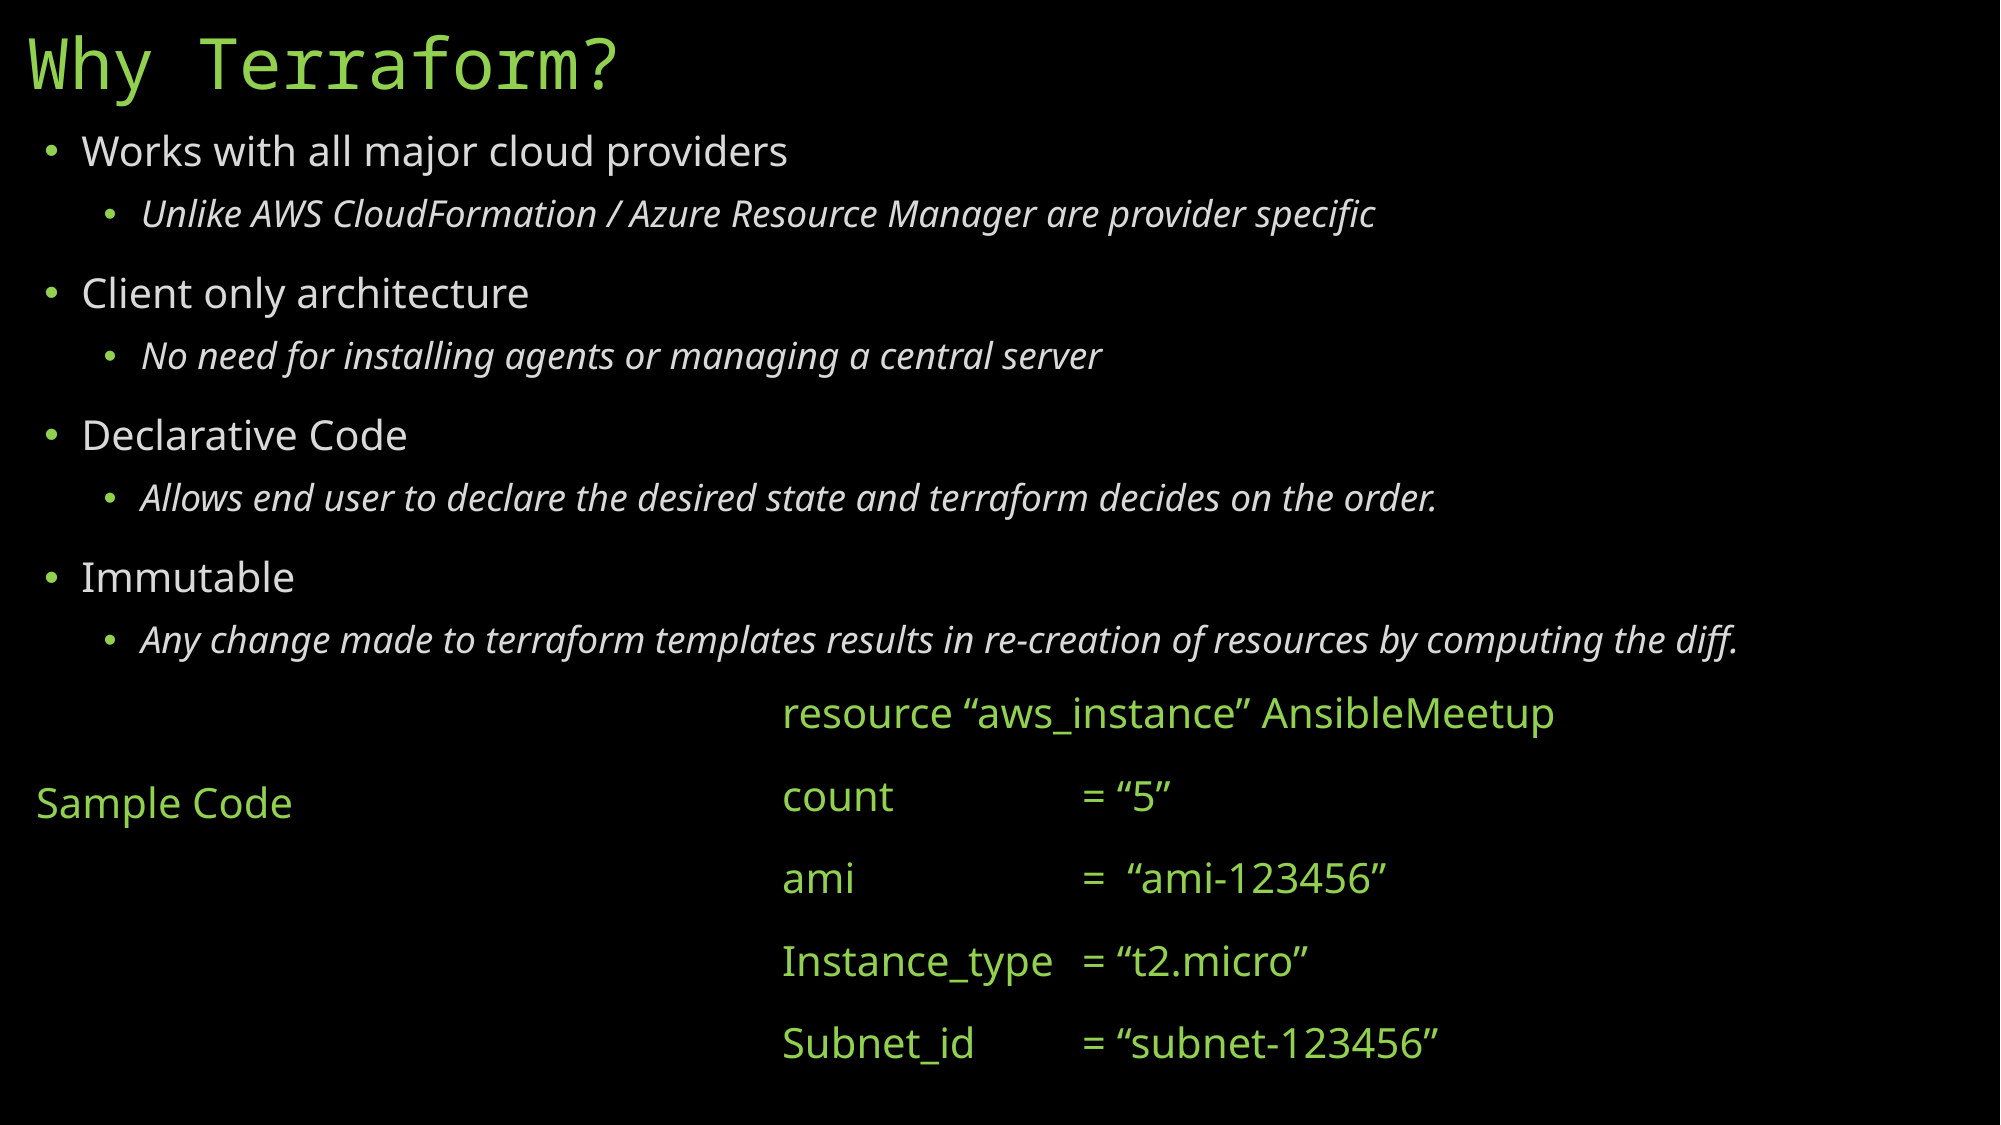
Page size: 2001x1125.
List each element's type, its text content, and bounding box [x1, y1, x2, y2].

title Why Terraform? [12, 12, 1513, 113]
text_box Works with all major cloud providers Unlike AWS CloudFormation / Azure Resource Manager are provider specific Client only architecture No need for installing agents or managing a central server Declarative Code Allows end user to declare the desired state and terraform decides on the order. Immutable Any change made to terraform templates results in re-creation of resources by computing the diff. [29, 122, 2000, 673]
text_box resource “aws_instance” AnsibleMeetup count = “5” ami = “ami-123456” Instance_type = “t2.micro” Subnet_id = “subnet-123456” [767, 685, 1763, 1107]
list Sample Code [21, 687, 750, 1110]
